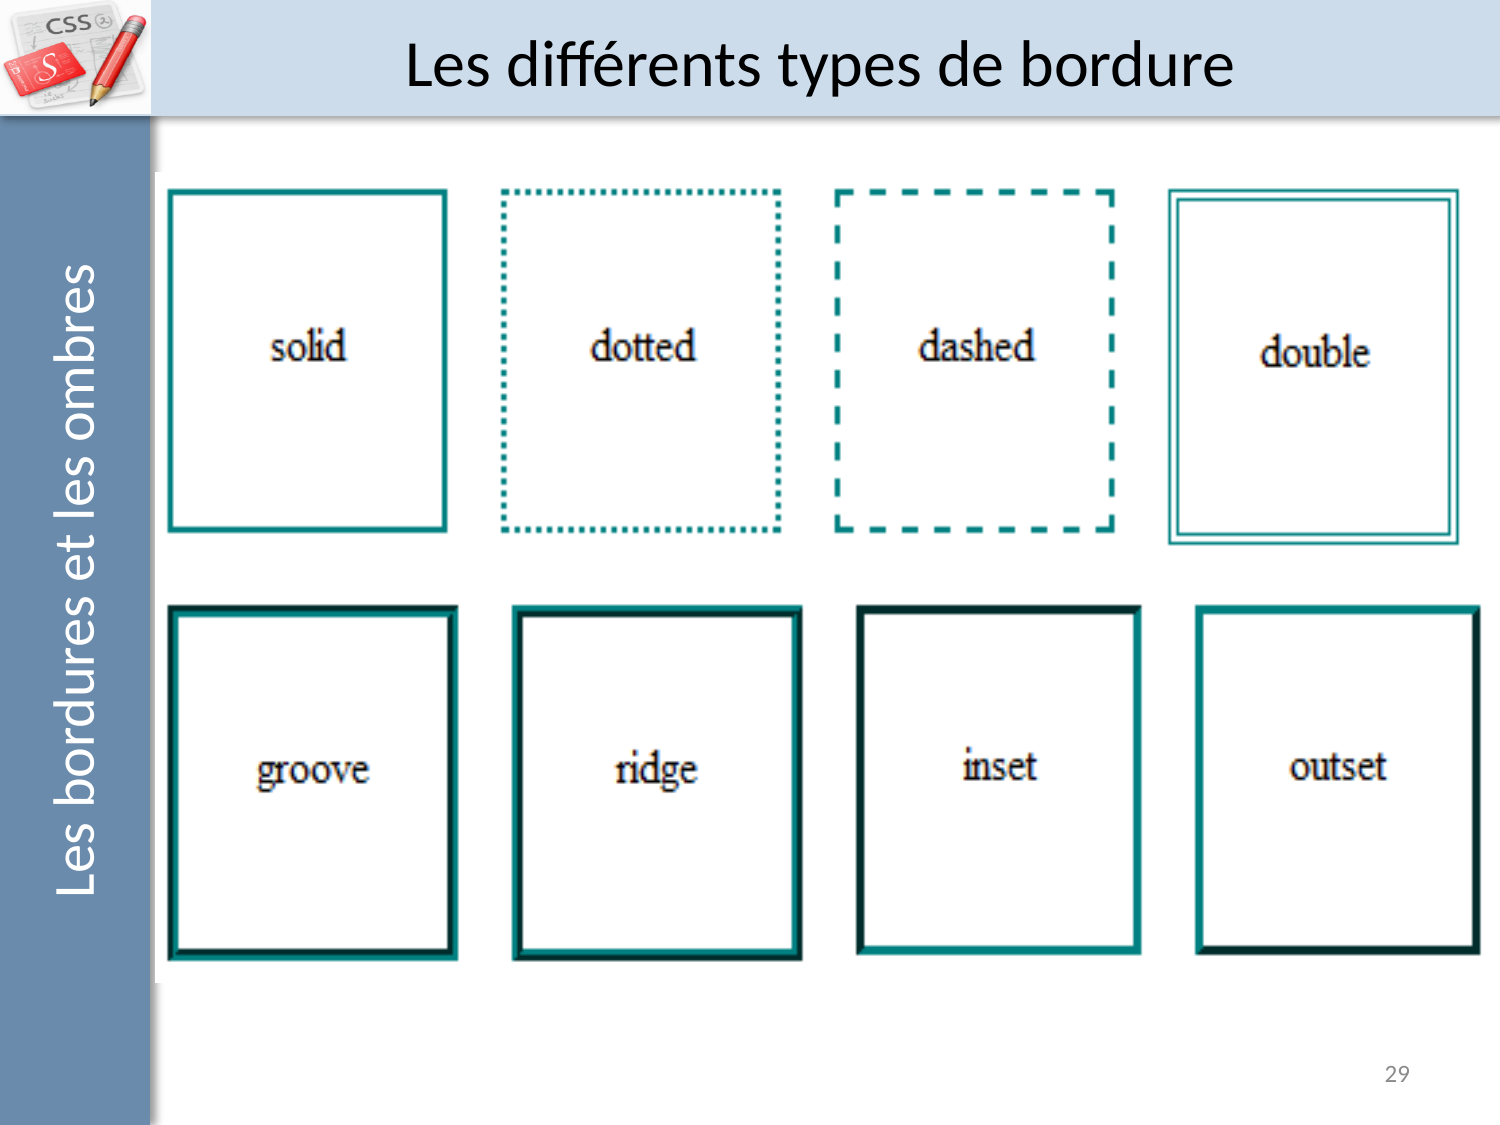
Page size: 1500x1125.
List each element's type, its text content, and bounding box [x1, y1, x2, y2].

text_box Les bordures et les ombres [28, 174, 119, 988]
slide_number 29 [1074, 1042, 1425, 1103]
picture [154, 172, 1500, 983]
text_box [0, 124, 150, 1125]
text_box [151, 0, 1500, 116]
picture [0, 0, 151, 114]
text_box Les différents types de bordure [165, 12, 1477, 108]
